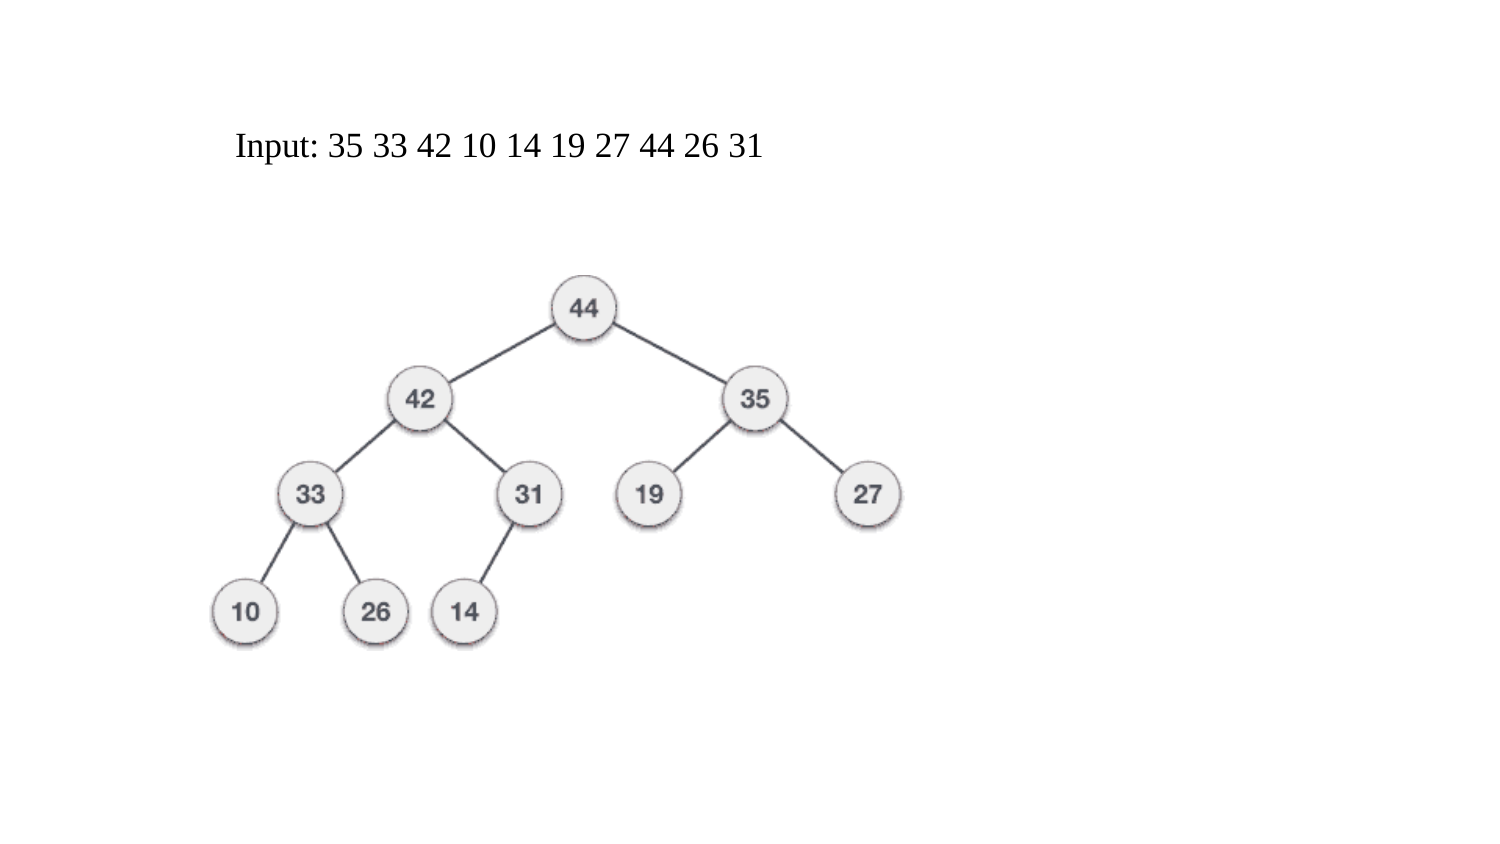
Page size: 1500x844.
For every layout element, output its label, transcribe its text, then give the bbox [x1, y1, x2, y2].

text_box Input: 35 33 42 10 14 19 27 44 26 31 [233, 119, 765, 165]
picture [209, 275, 906, 651]
